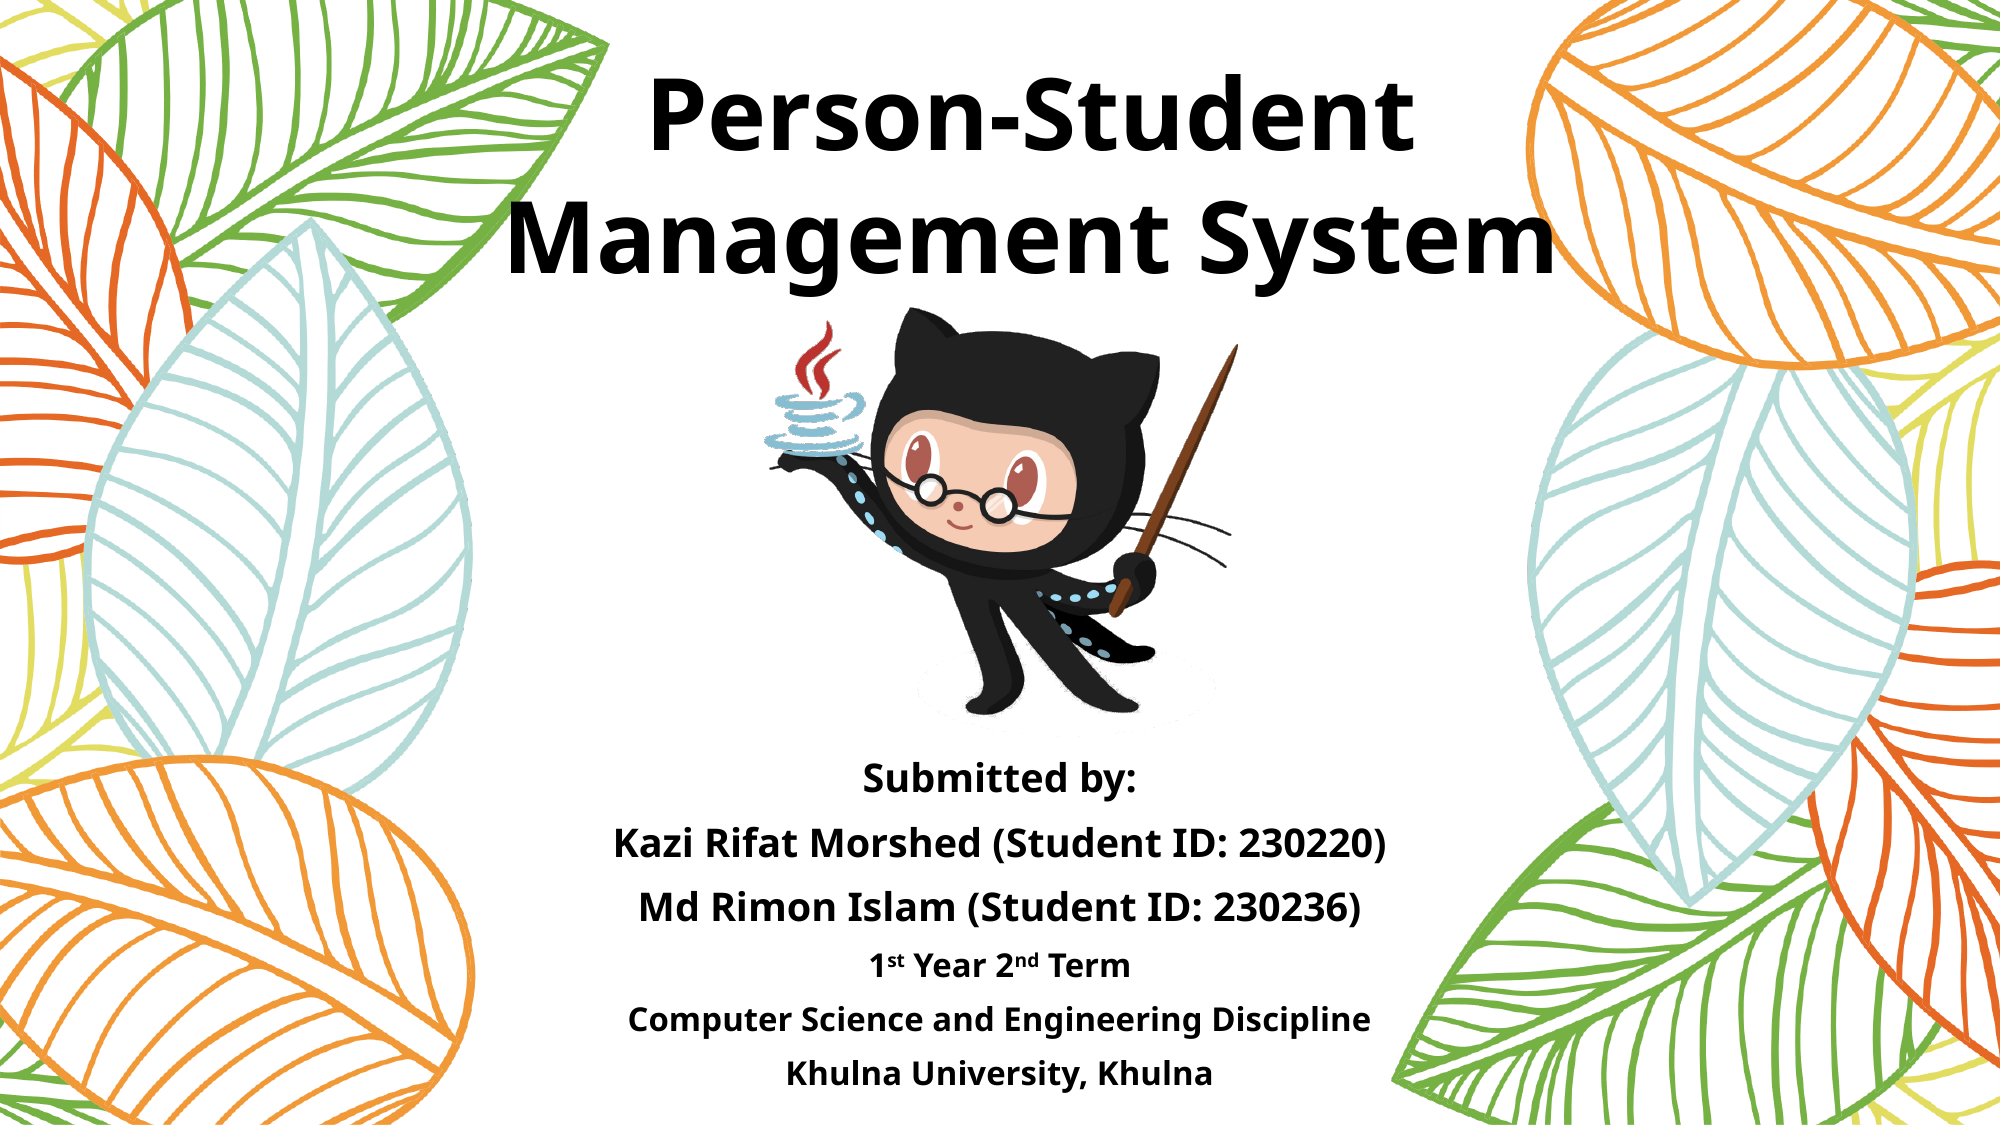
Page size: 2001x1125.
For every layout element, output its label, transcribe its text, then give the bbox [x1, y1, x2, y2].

picture [0, 0, 2000, 1125]
text_box Submitted by: Kazi Rifat Morshed (Student ID: 230220) Md Rimon Islam (Student ID: 230236) 1st Year 2nd Term Computer Science and Engineering Discipline Khulna University, Khulna [424, 732, 1576, 1103]
title Person-Student Management System [455, 43, 1608, 307]
